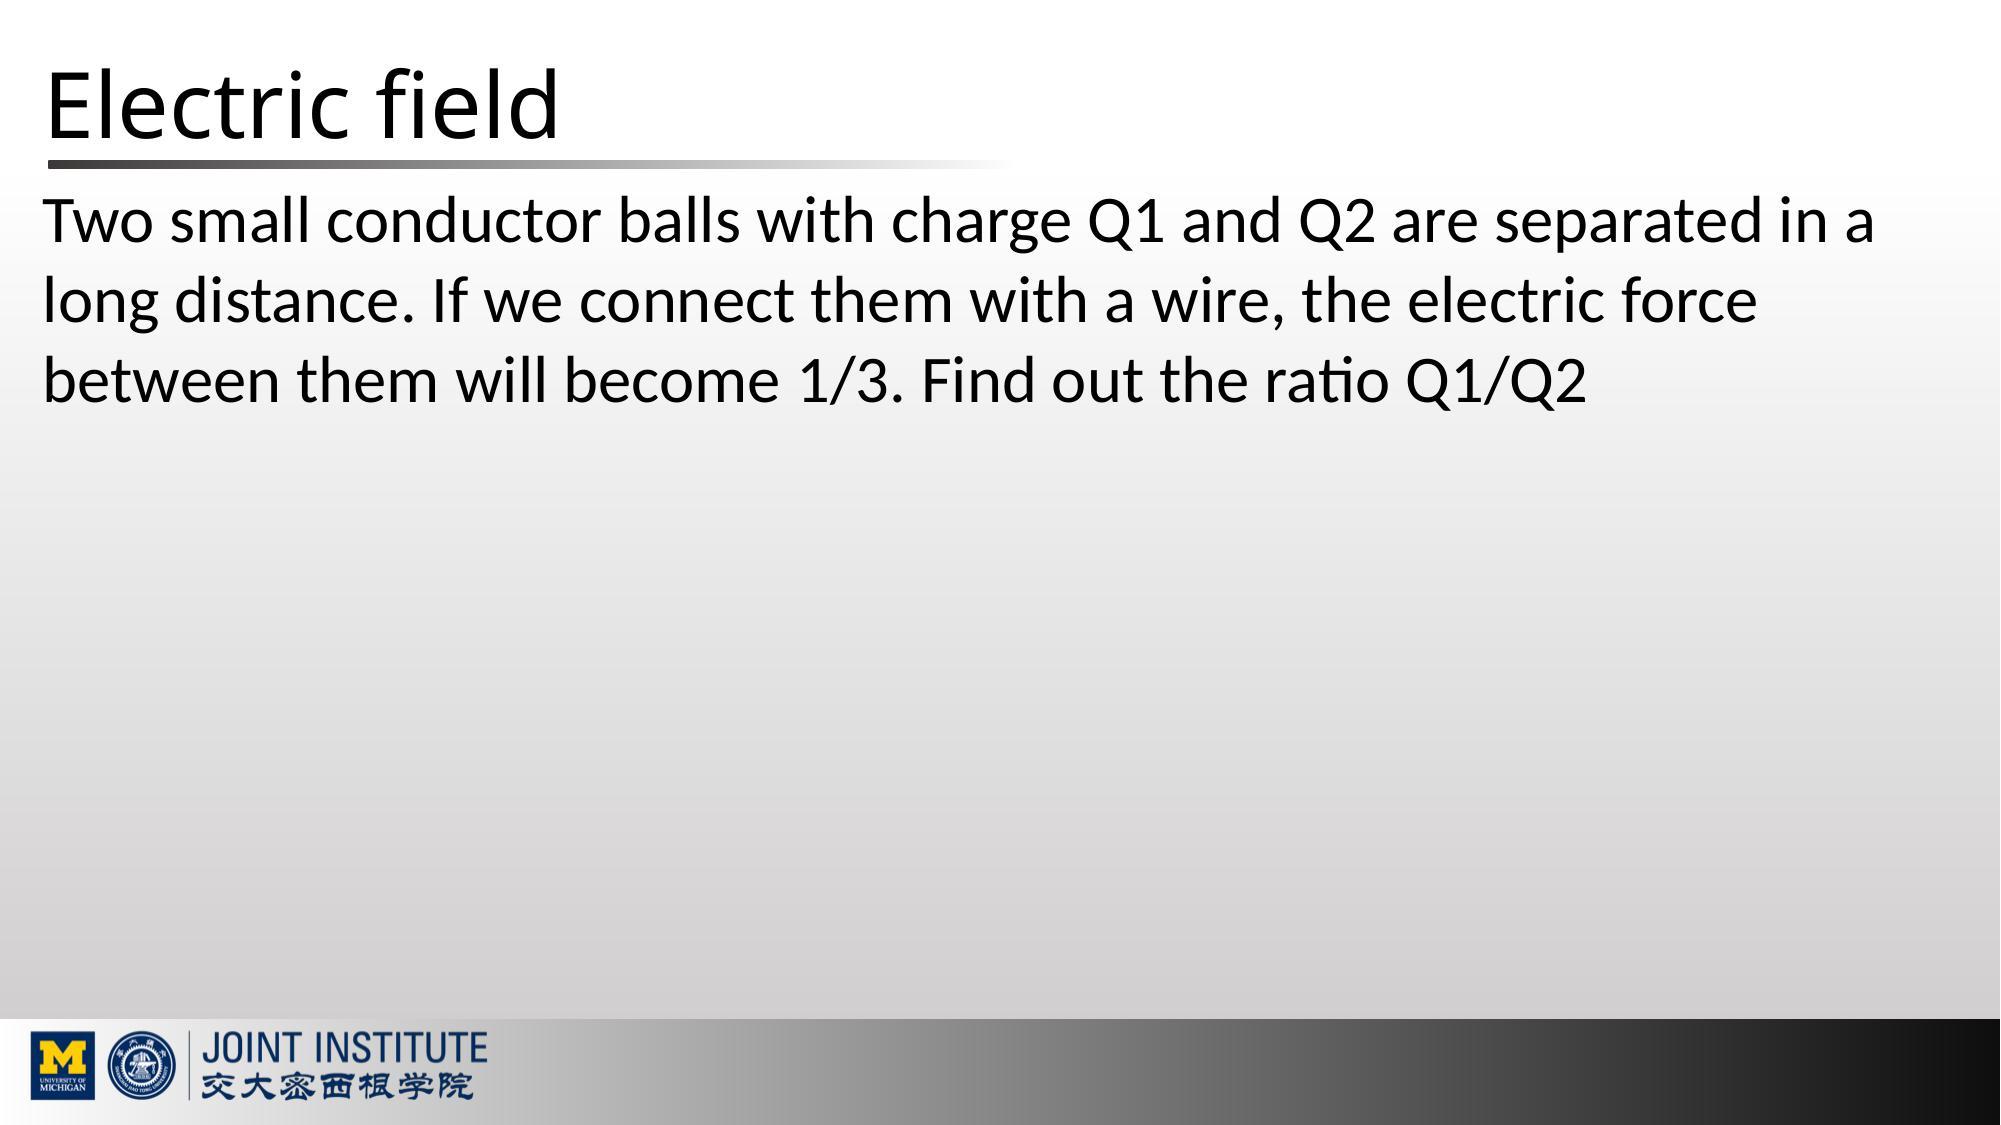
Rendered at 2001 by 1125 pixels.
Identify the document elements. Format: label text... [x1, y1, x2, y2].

title Electric field [28, 0, 1754, 168]
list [0, 990, 522, 1106]
text_box [0, 168, 2000, 1020]
text_box Two small conductor balls with charge Q1 and Q2 are separated in a long distance. If we connect them with a wire, the electric force between them will become 1/3. Find out the ratio Q1/Q2 [28, 168, 1978, 424]
text_box [0, 1020, 2000, 1125]
text_box [47, 160, 1020, 168]
